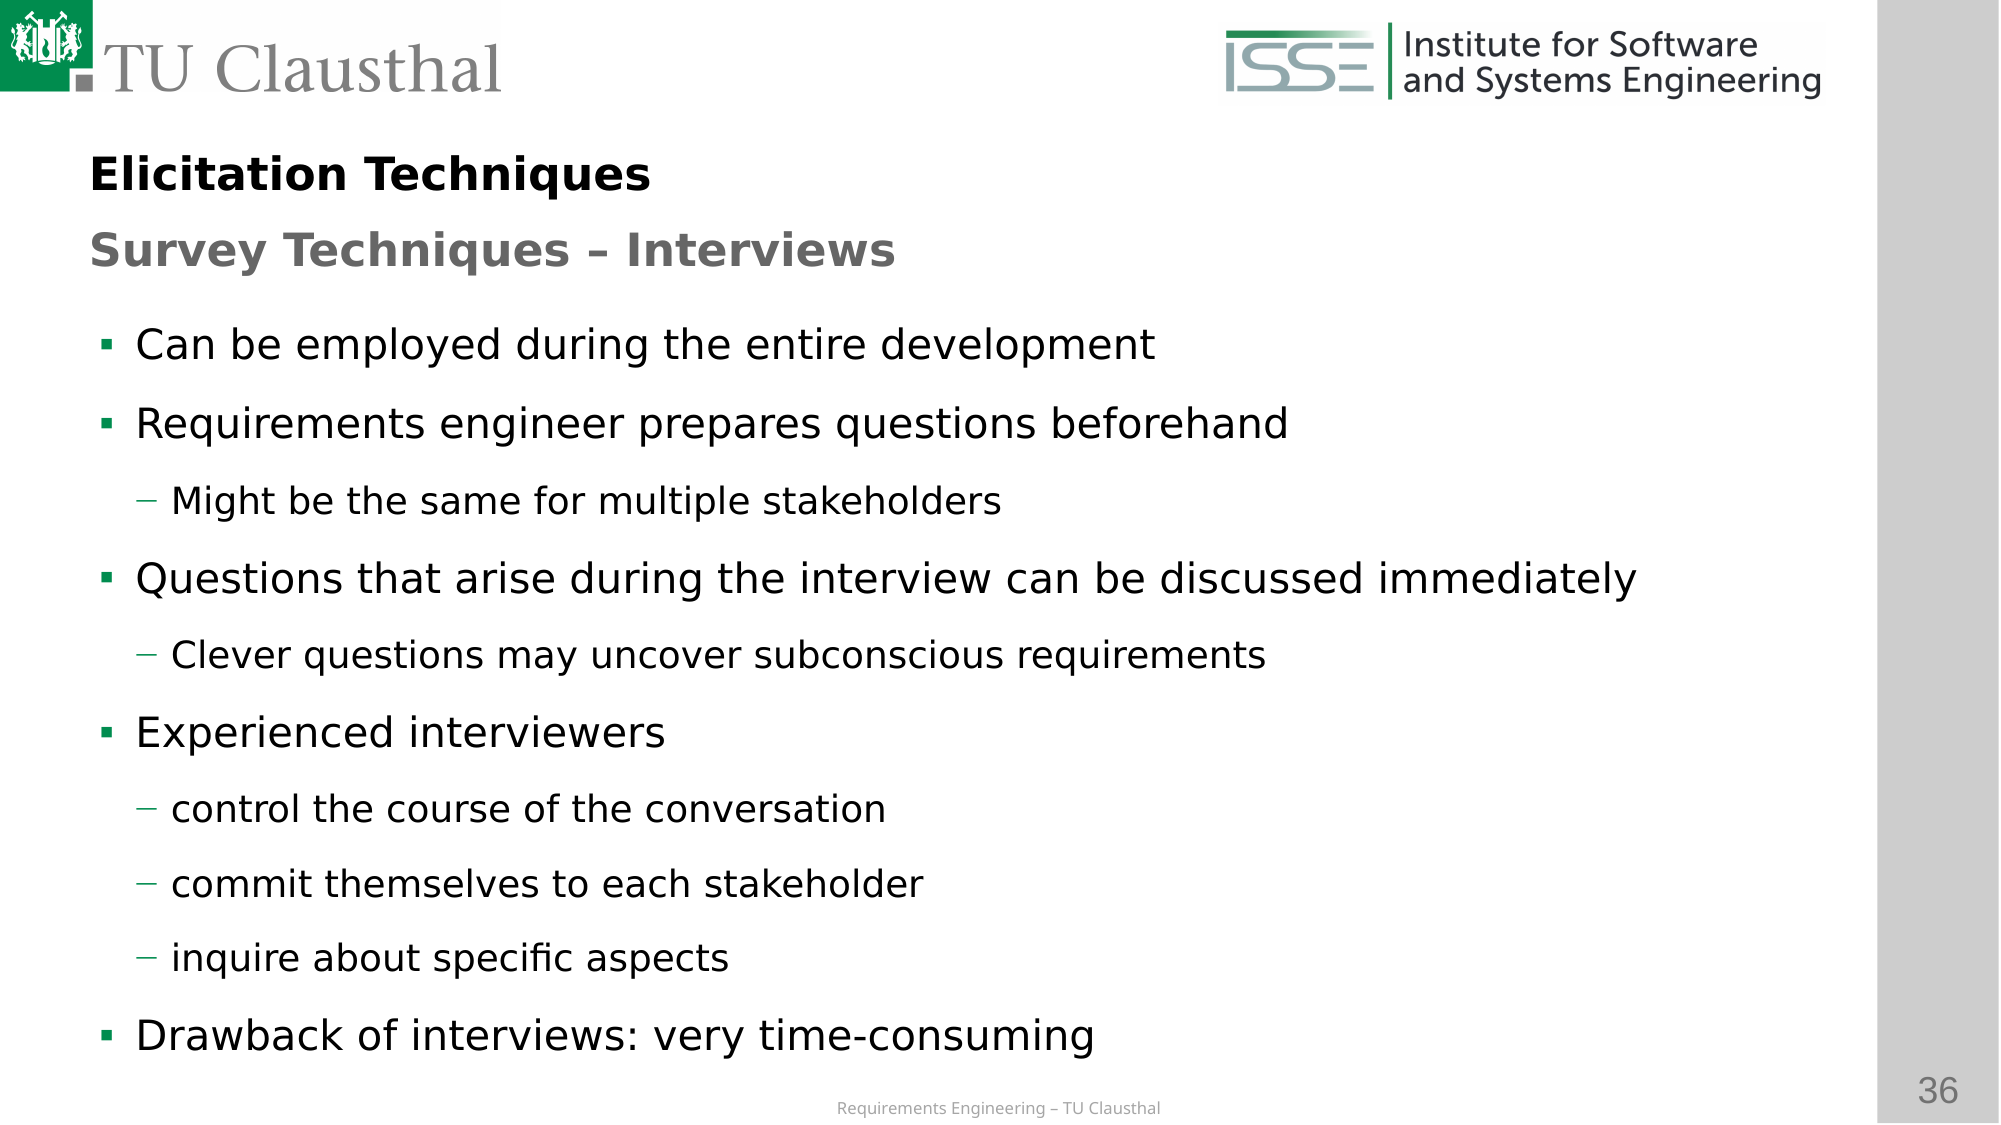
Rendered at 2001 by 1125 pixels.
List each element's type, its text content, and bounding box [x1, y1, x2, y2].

text_box Elicitation Techniques [89, 118, 1788, 200]
picture [1218, 22, 1826, 106]
text_box Survey Techniques – Interviews [89, 207, 1788, 289]
picture [0, 0, 501, 92]
text_box Can be employed during the entire development Requirements engineer prepares questions beforehand Might be the same for multiple stakeholders Questions that arise during the interview can be discussed immediately Clever questions may uncover subconscious requirements Experienced interviewers control the course of the conversation commit themselves to each stakeholder inquire about specific aspects Drawback of interviews: very time-consuming [99, 290, 1837, 1087]
text_box [74, 280, 1423, 994]
